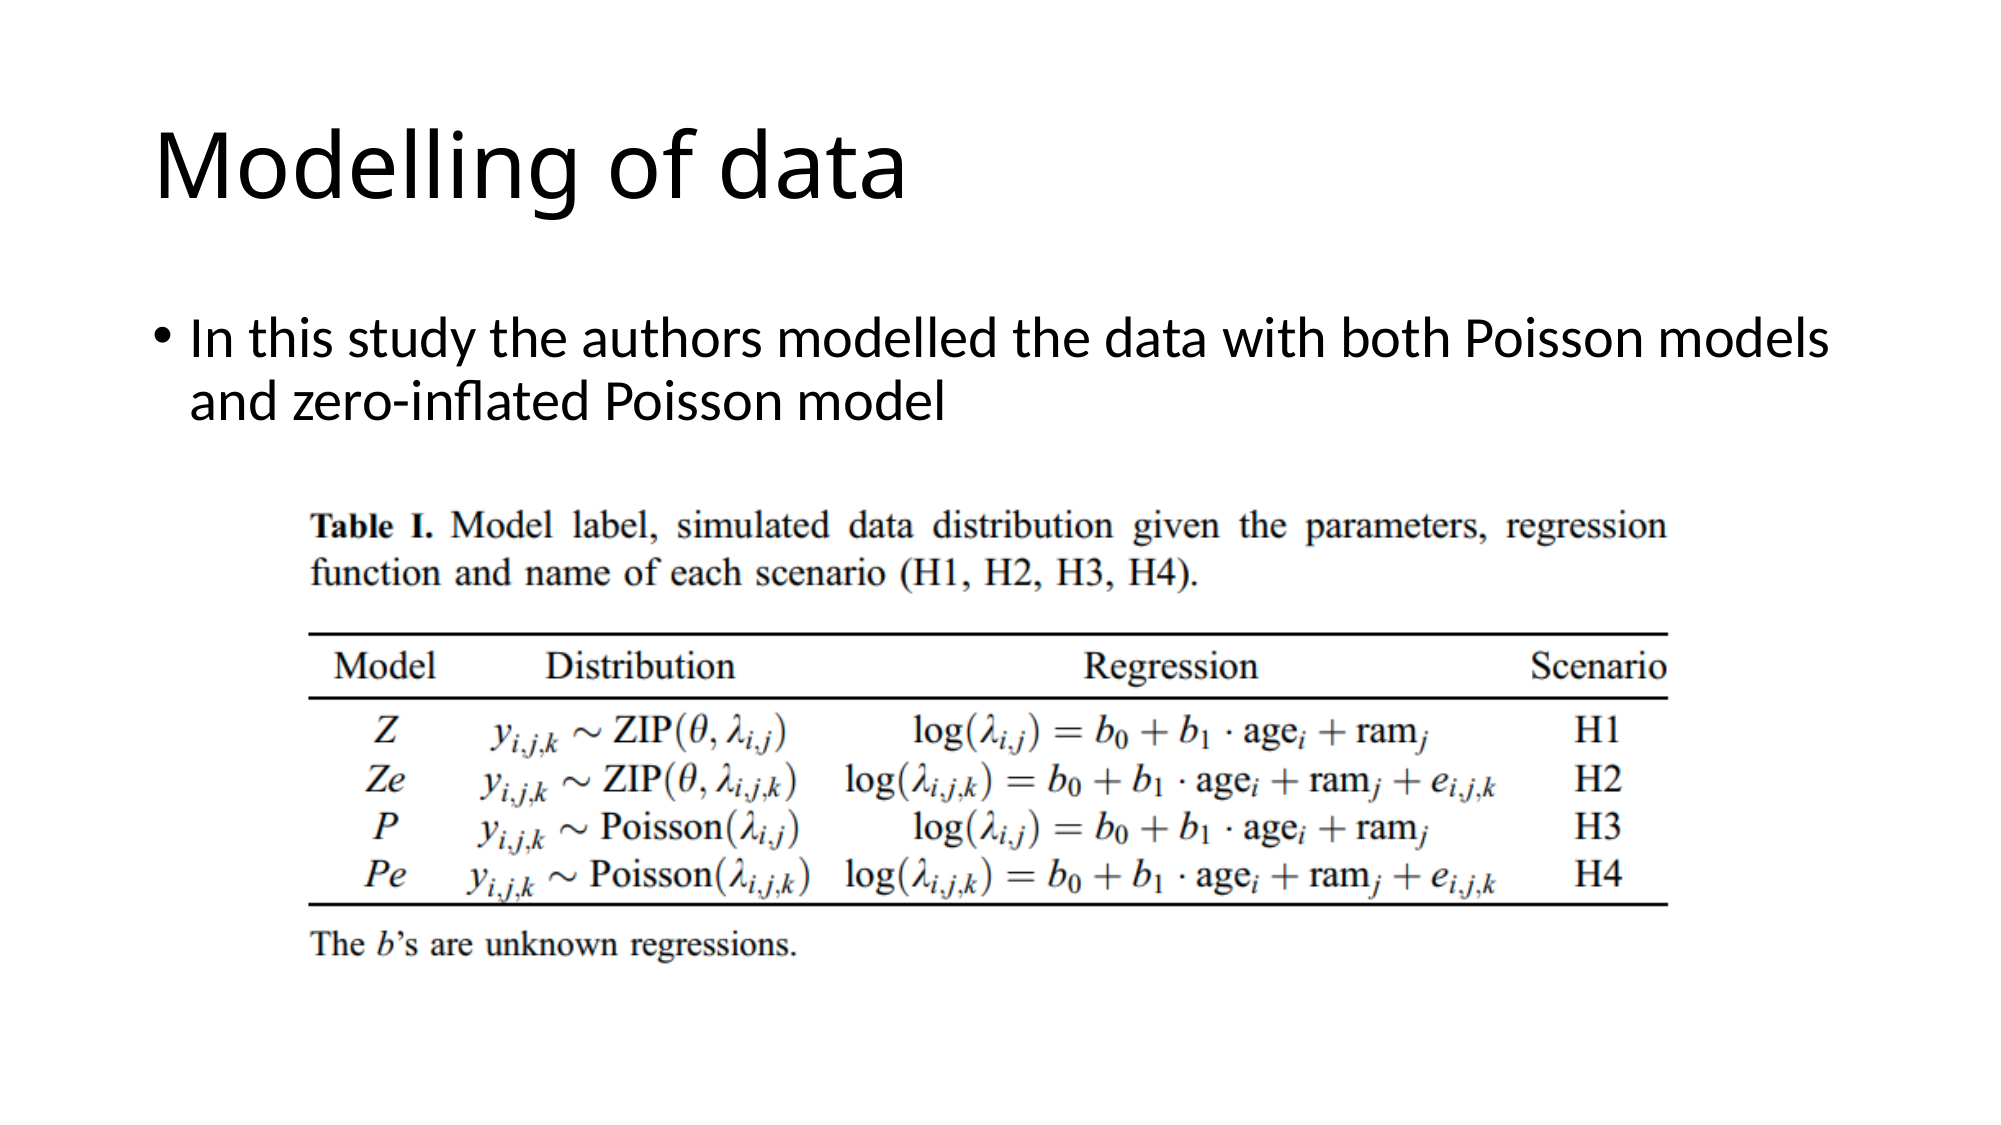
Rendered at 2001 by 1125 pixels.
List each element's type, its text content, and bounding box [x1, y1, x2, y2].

list In this study the authors modelled the data with both Poisson models and zero-inflated Poisson model [137, 299, 1863, 1014]
title Modelling of data [137, 59, 1863, 278]
picture [276, 492, 1724, 990]
